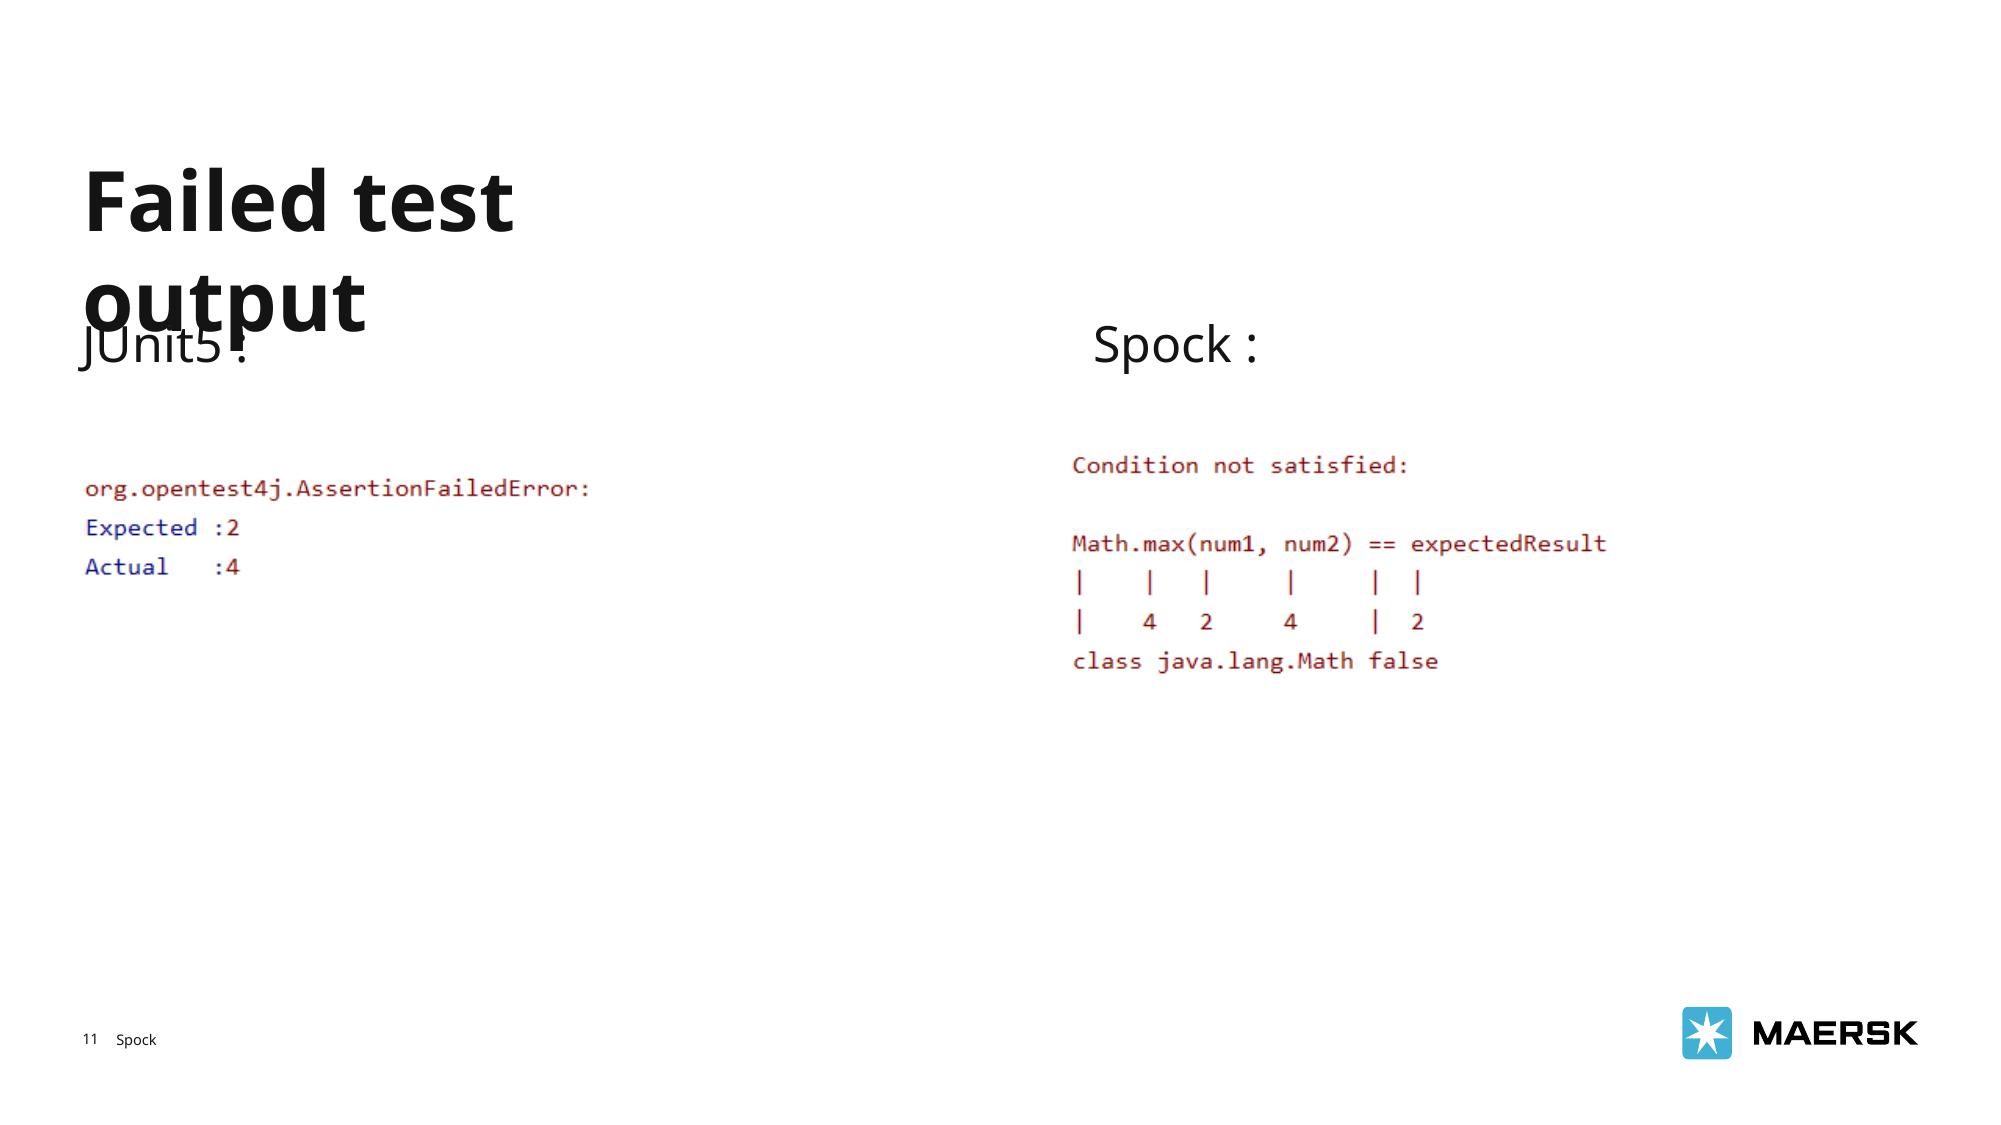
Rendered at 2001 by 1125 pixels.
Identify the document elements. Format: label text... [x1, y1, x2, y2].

footer Spock [116, 1031, 656, 1062]
slide_number 11 [82, 1029, 150, 1061]
title Failed test output [82, 148, 739, 267]
picture [65, 457, 627, 589]
picture [1054, 431, 1666, 708]
list JUnit5 : Spock : [82, 312, 1918, 385]
